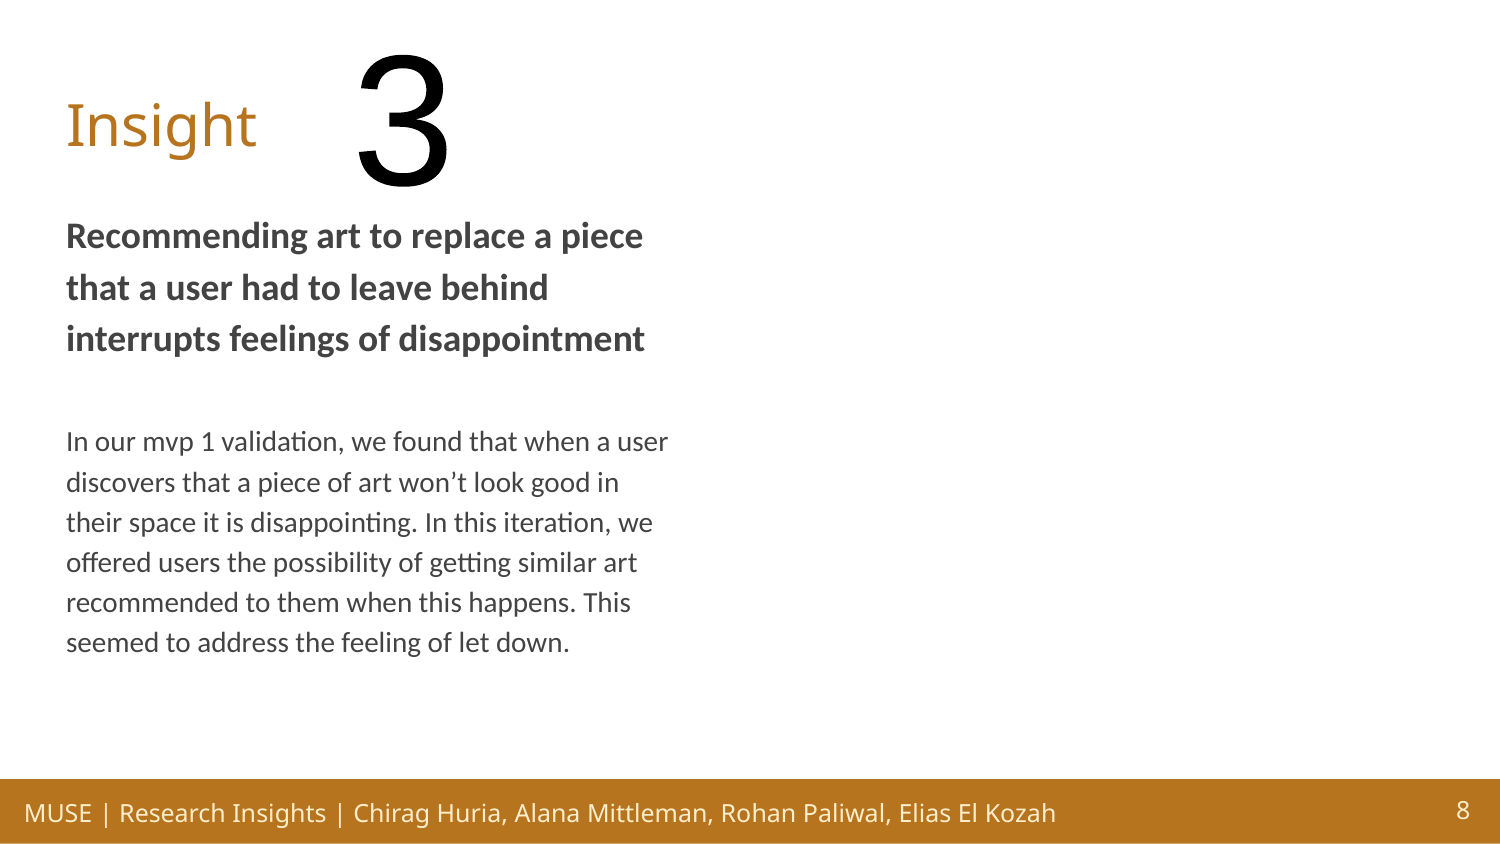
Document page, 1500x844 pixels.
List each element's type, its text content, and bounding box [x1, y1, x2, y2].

title Insight [51, 72, 455, 167]
slide_number ‹#› [1395, 779, 1486, 844]
list Recommending art to replace a piece that a user had to leave behind interrupts feelings of disappointment [51, 189, 688, 320]
list In our mvp 1 validation, we found that when a user discovers that a piece of art won’t look good in their space it is disappointing. In this iteration, we offered users the possibility of getting similar art recommended to them when this happens. This seemed to address the feeling of let down. [51, 402, 688, 743]
